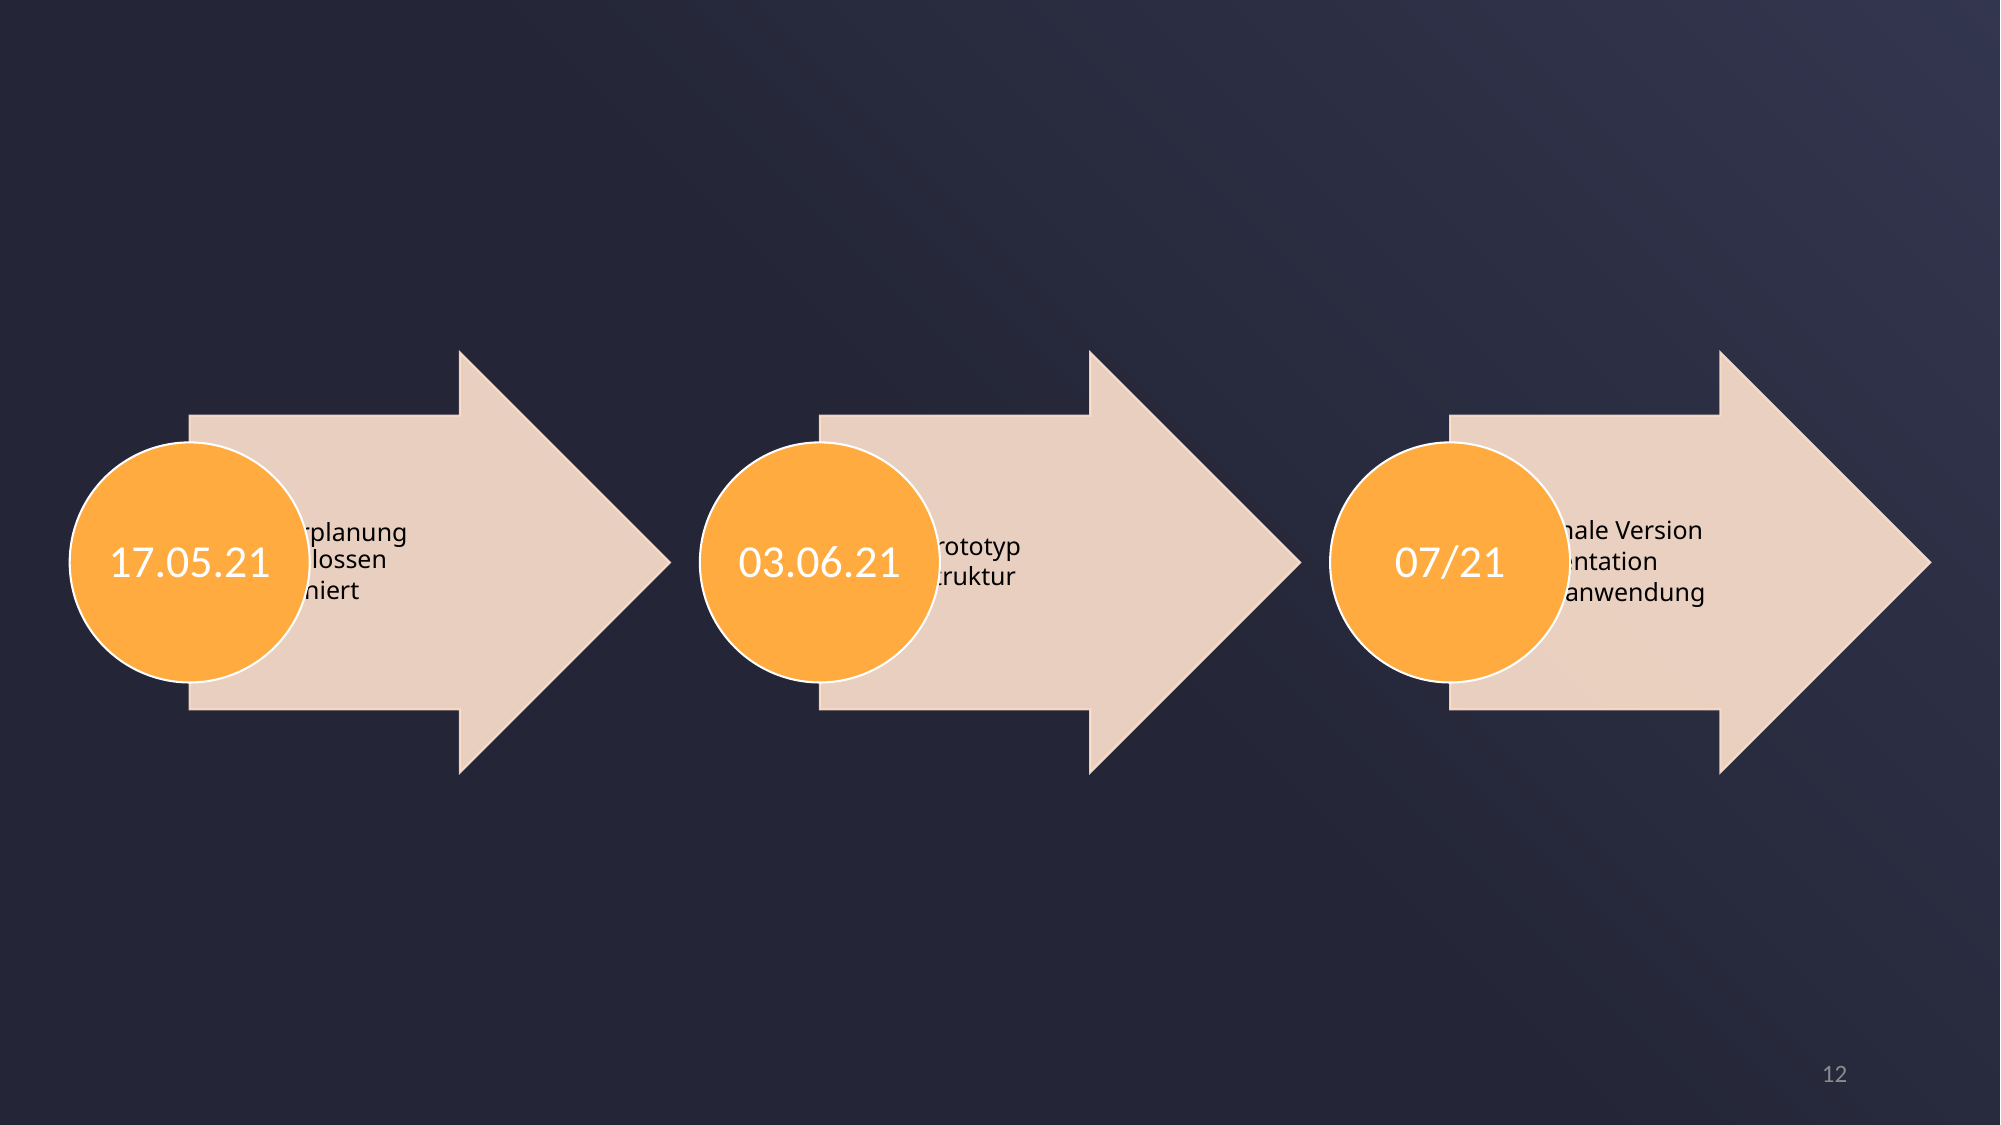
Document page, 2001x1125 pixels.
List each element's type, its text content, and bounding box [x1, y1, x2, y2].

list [68, 201, 1932, 924]
slide_number 12 [1412, 1042, 1863, 1103]
